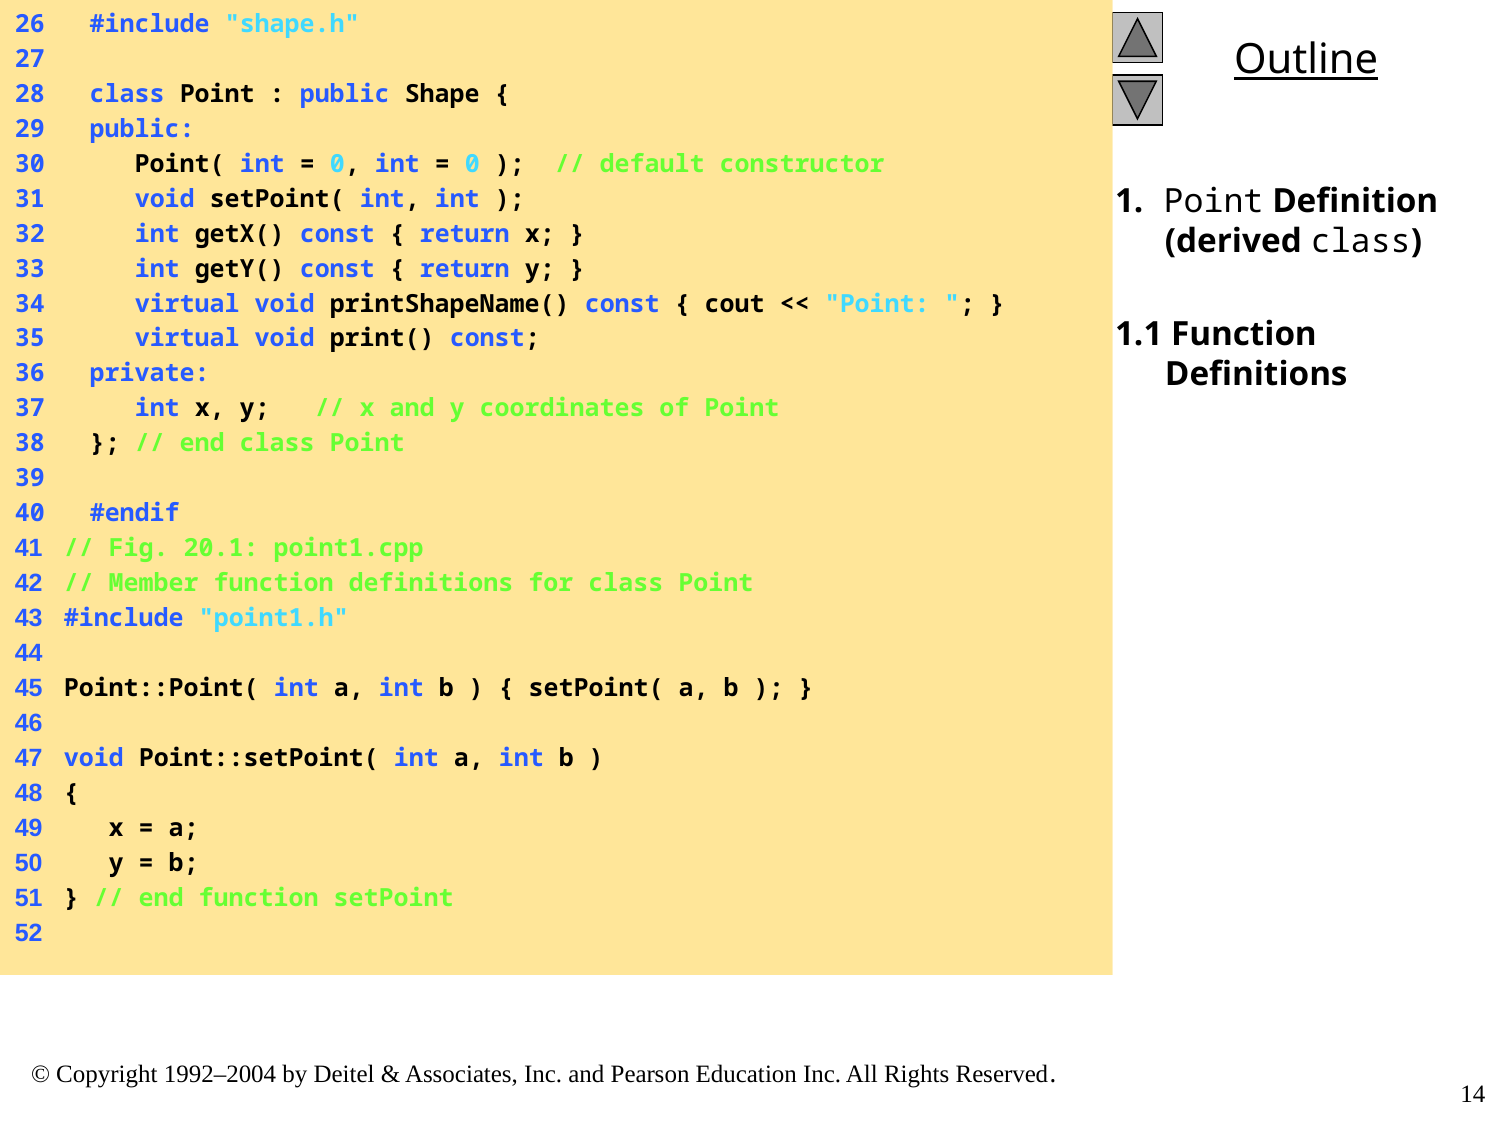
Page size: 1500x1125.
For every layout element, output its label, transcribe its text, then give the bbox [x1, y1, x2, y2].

subtitle 1. Point Definition (derived class) 1.1 Function Definitions [1100, 125, 1500, 1125]
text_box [0, 0, 1113, 976]
